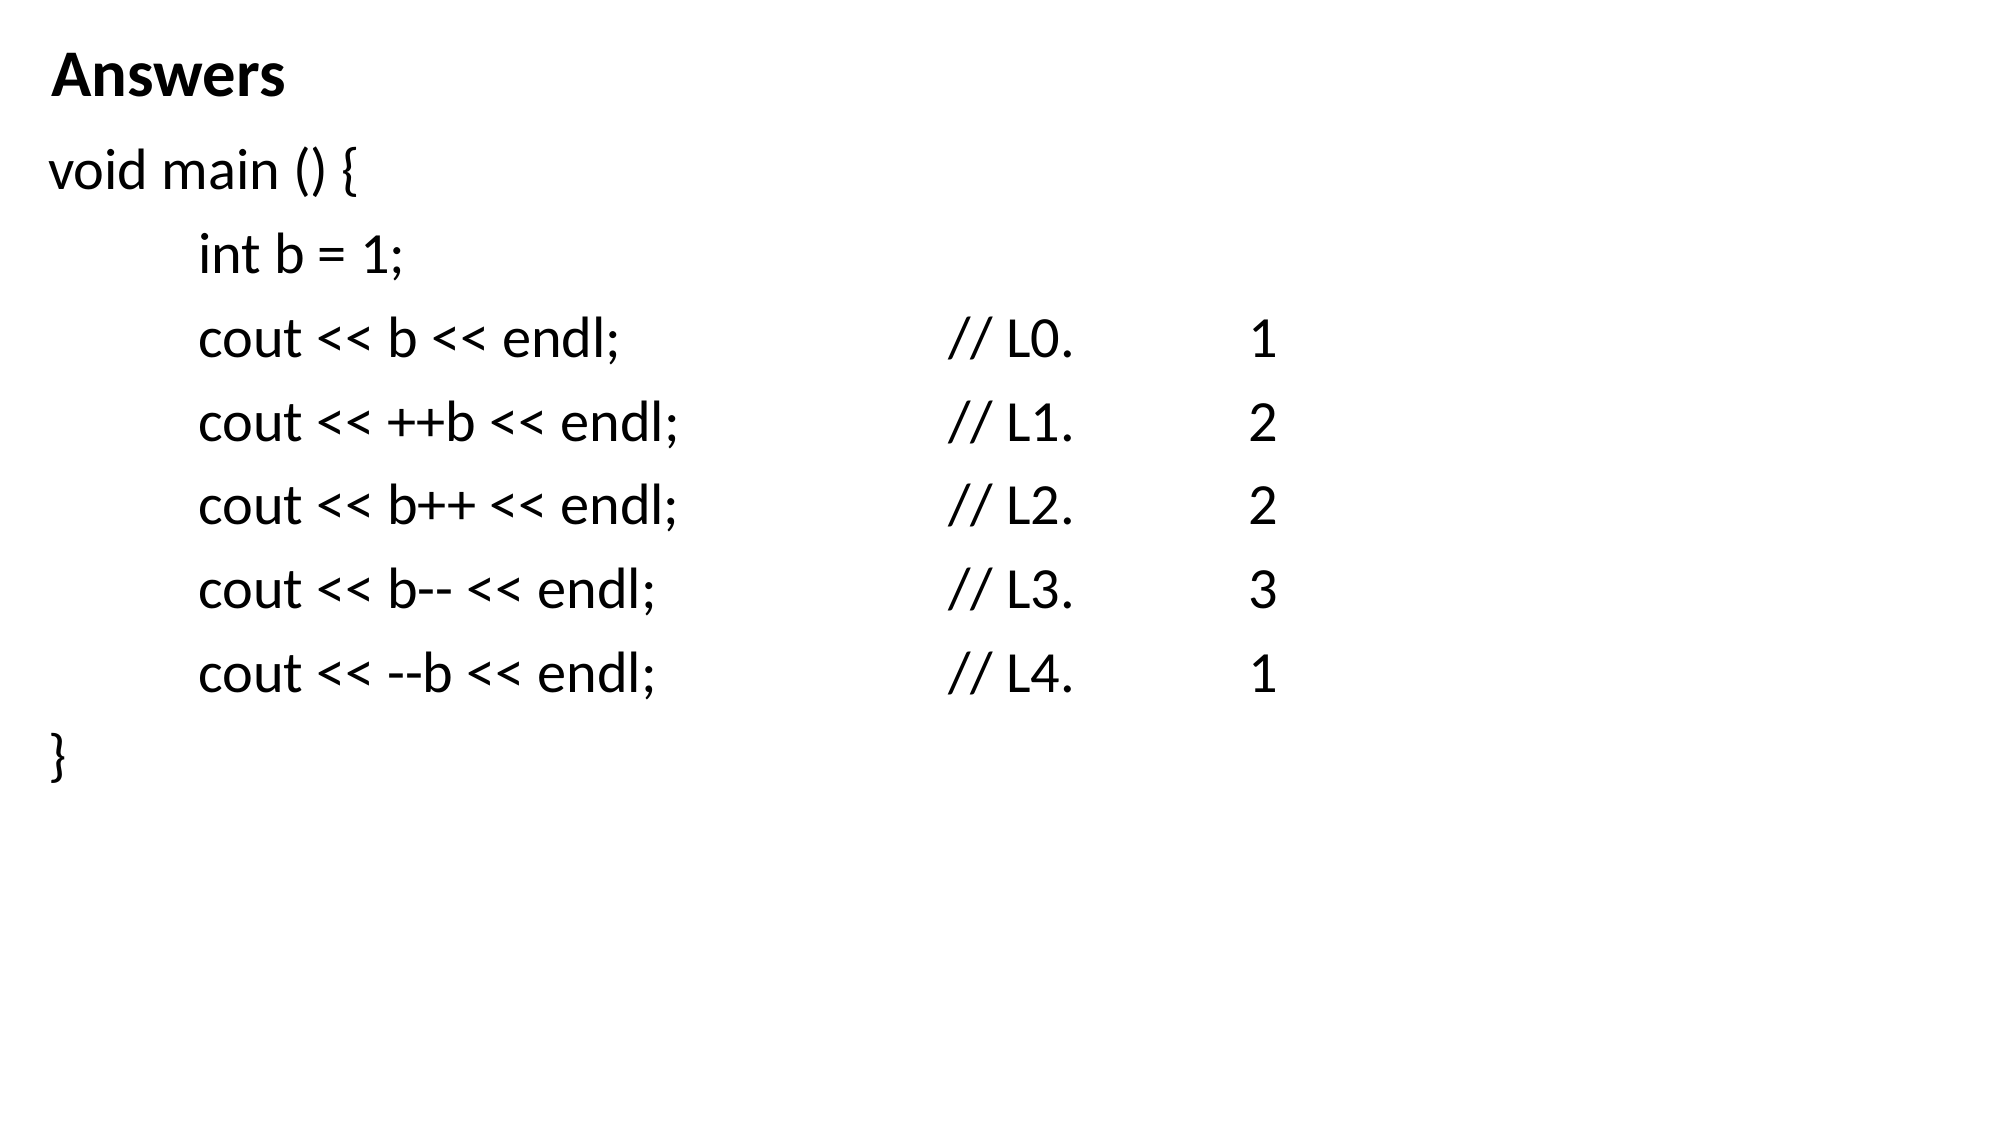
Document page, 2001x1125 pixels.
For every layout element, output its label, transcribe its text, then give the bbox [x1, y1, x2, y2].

text_box Answers [36, 22, 302, 118]
list void main () { int b = 1; cout << b << endl; // L0. 1 cout << ++b << endl; // L1. 2 cout << b++ << endl; // L2. 2 cout << b-- << endl; // L3. 3 cout << --b << endl; // L4. 1 } [33, 132, 1963, 1125]
